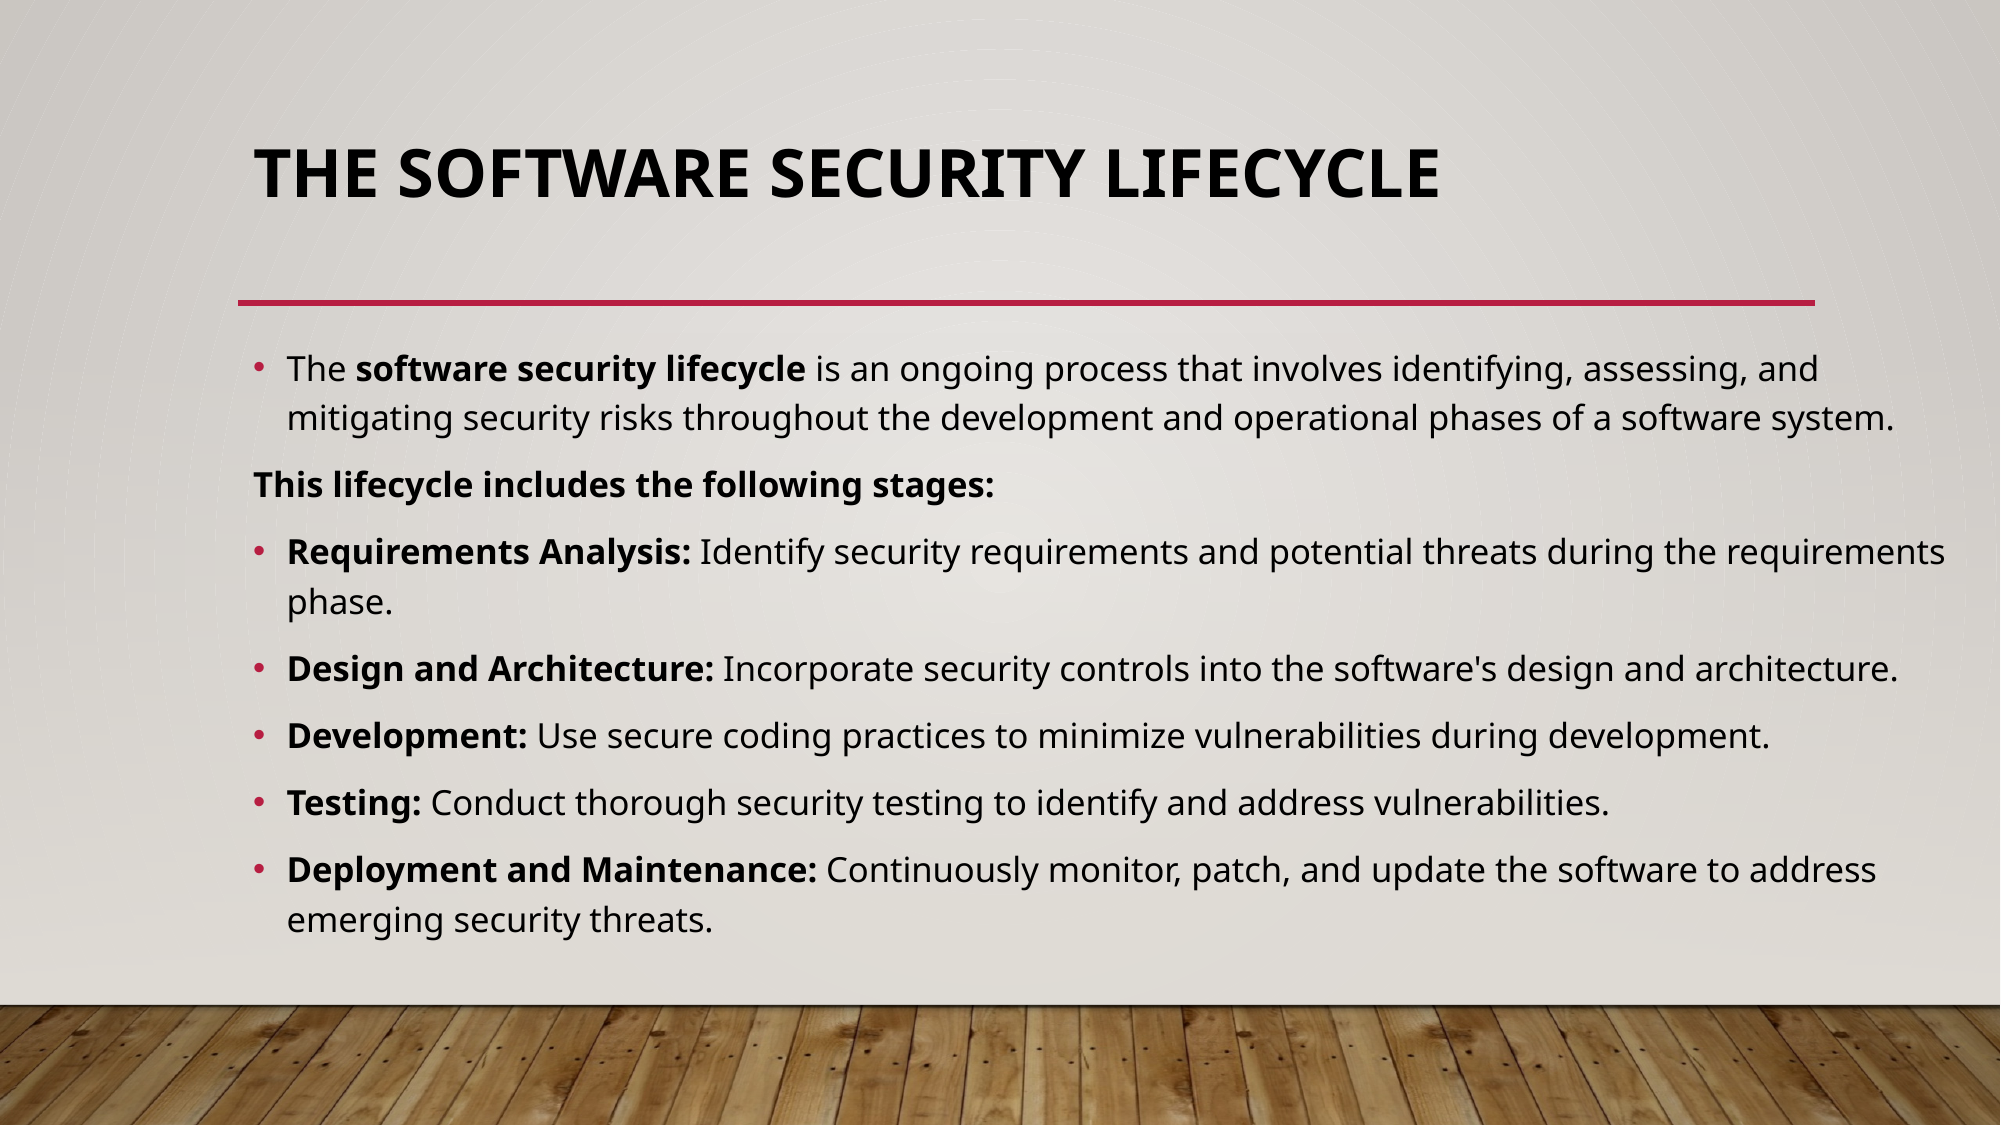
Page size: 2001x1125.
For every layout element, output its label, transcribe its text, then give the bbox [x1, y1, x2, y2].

list The software security lifecycle is an ongoing process that involves identifying, assessing, and mitigating security risks throughout the development and operational phases of a software system. This lifecycle includes the following stages: Requirements Analysis: Identify security requirements and potential threats during the requirements phase. Design and Architecture: Incorporate security controls into the software's design and architecture. Development: Use secure coding practices to minimize vulnerabilities during development. Testing: Conduct thorough security testing to identify and address vulnerabilities. Deployment and Maintenance: Continuously monitor, patch, and update the software to address emerging security threats. [238, 330, 1975, 1024]
title The Software Security Lifecycle [238, 131, 1814, 305]
picture [0, 1005, 2000, 1125]
